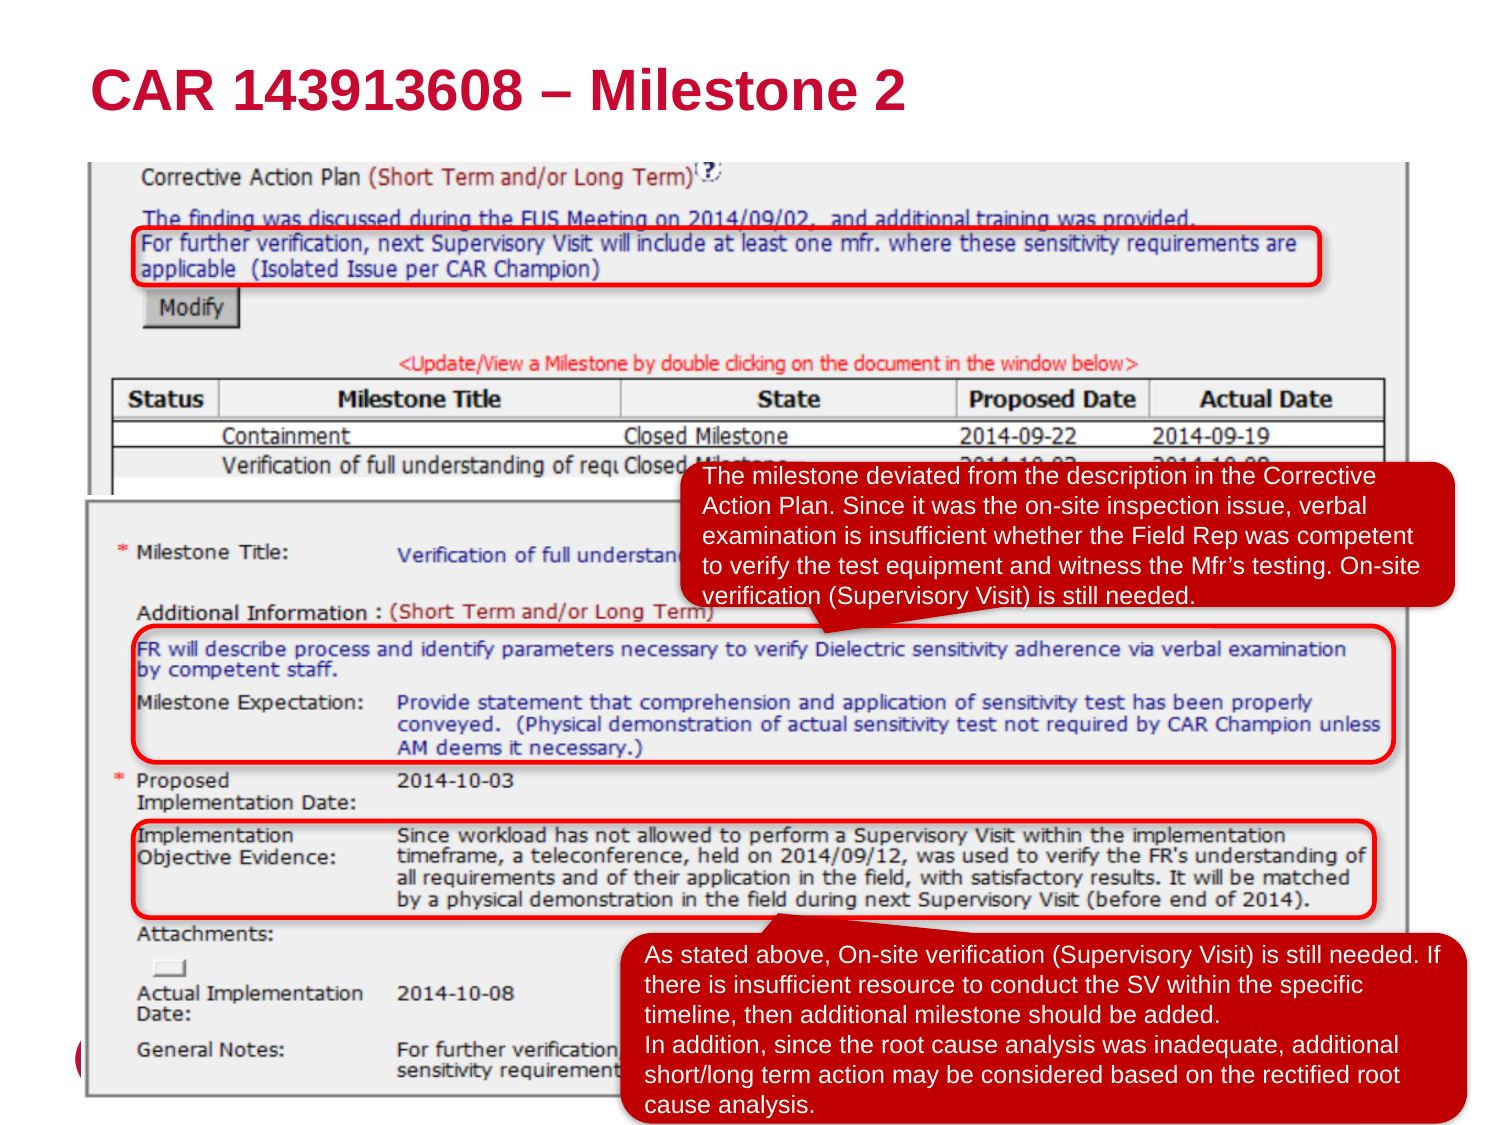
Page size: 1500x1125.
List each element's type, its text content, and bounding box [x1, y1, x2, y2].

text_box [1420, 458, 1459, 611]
title CAR 143913608 – Milestone 2 [74, 44, 1426, 146]
text_box As stated above, On-site verification (Supervisory Visit) is still needed. If there is insufficient resource to conduct the SV within the specific timeline, then additional milestone should be added. In addition, since the root cause analysis was inadequate, additional short/long term action may be considered based on the rectified root cause analysis. [620, 929, 1471, 1125]
picture [74, 161, 1416, 1100]
